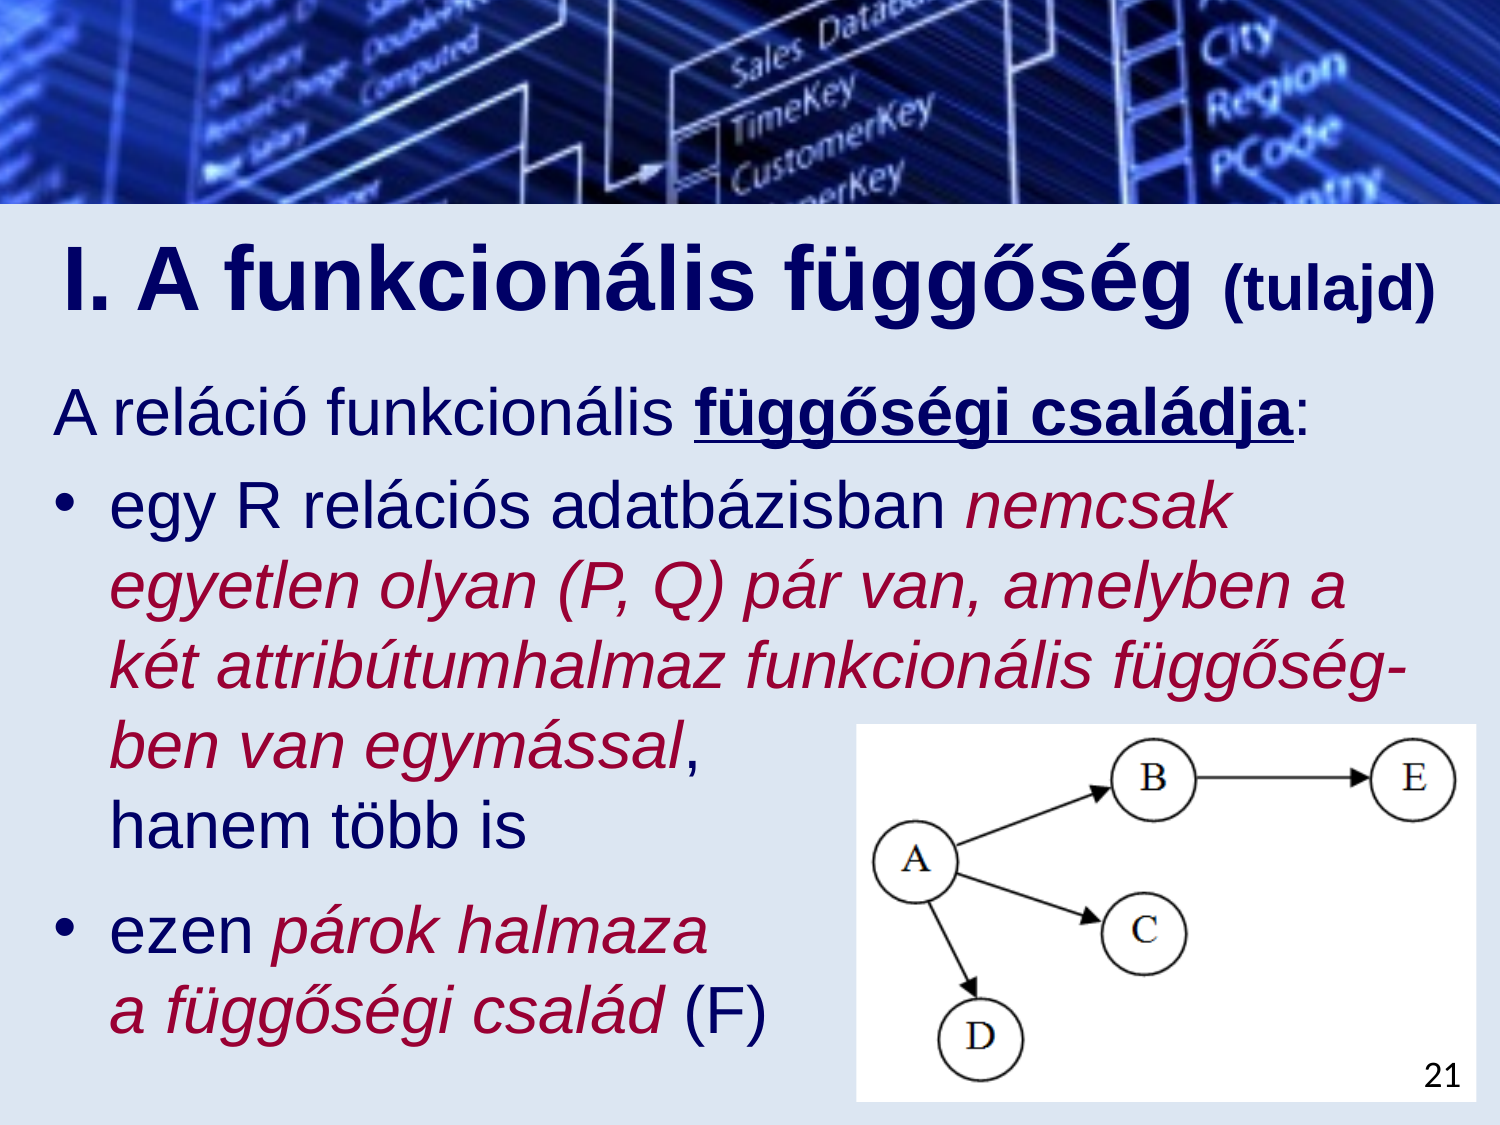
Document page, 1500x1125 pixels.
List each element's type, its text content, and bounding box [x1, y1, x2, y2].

list A reláció funkcionális függőségi családja: egy R relációs adatbázisban nemcsak egyetlen olyan (P, Q) pár van, amelyben a két attribútumhalmaz funkcionális függőség-ben van egymással, hanem több is ezen párok halmaza a függőségi család (F) [38, 361, 1459, 1094]
picture [855, 723, 1477, 1102]
picture [0, 0, 1500, 203]
title I. A funkcionális függőség (tulajd) [0, 203, 1500, 346]
